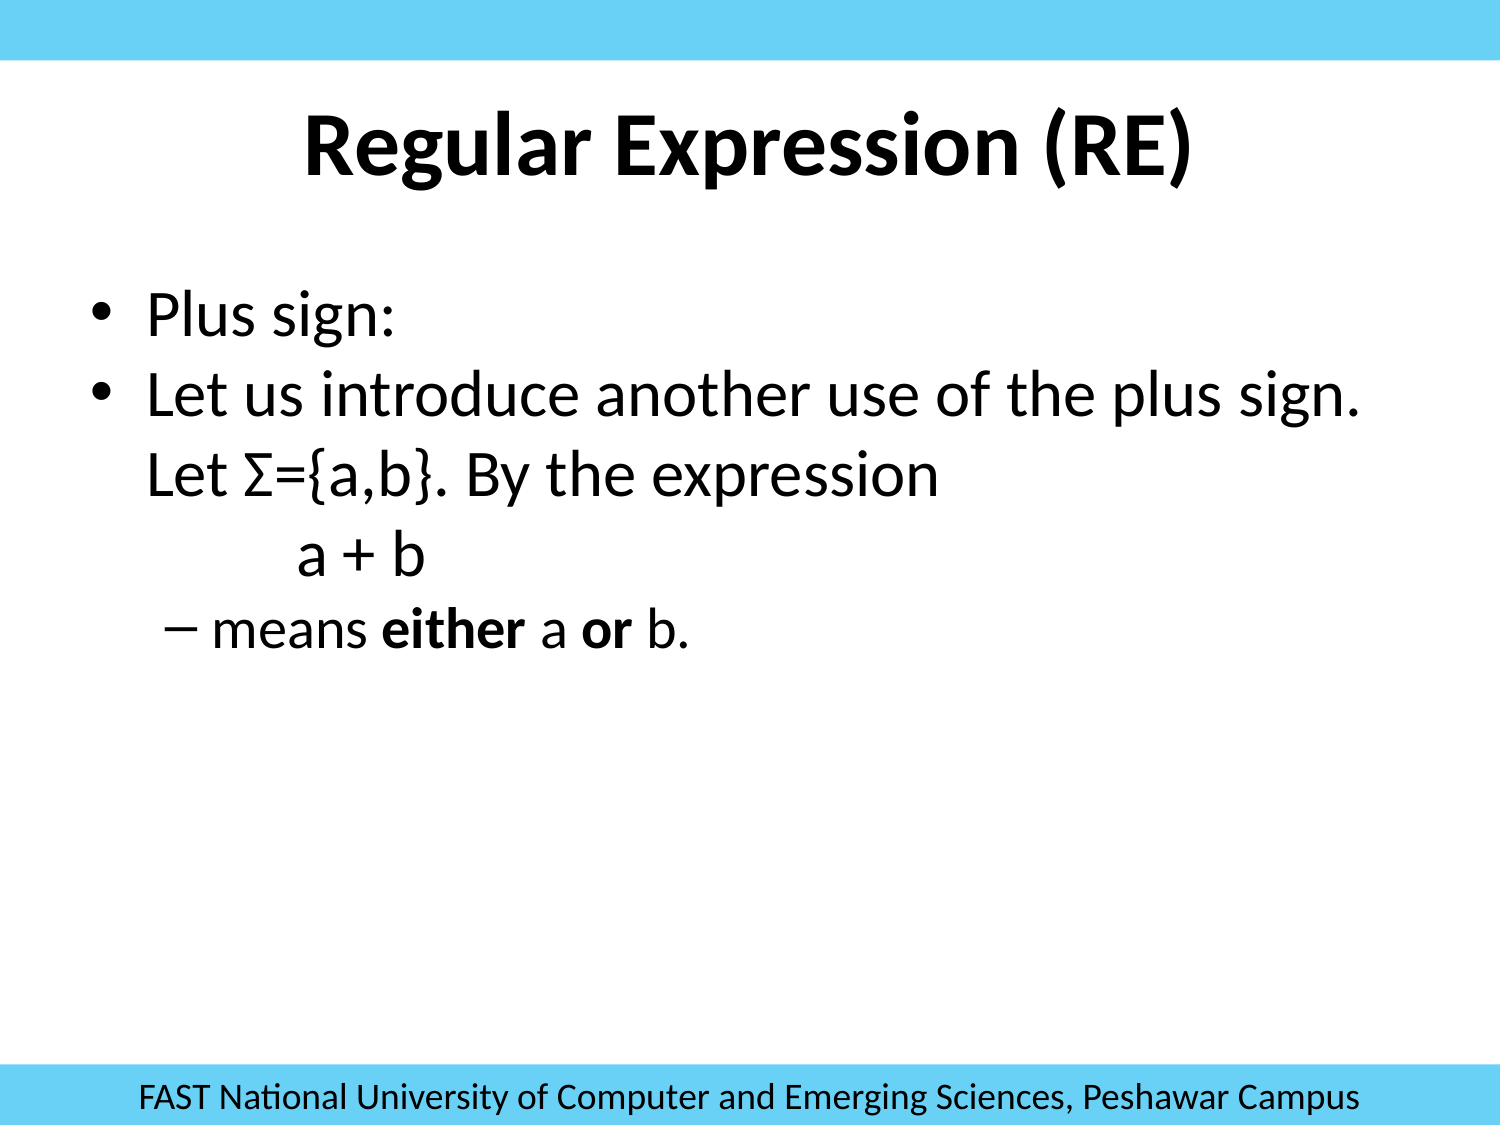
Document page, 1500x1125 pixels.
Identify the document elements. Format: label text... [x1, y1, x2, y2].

text_box FAST National University of Computer and Emerging Sciences, Peshawar Campus [0, 1064, 1500, 1125]
text_box Plus sign: Let us introduce another use of the plus sign. Let Σ={a,b}. By the expression a + b means either a or b. [75, 262, 1425, 1005]
text_box Regular Expression (RE) [75, 61, 1425, 233]
text_box [0, 0, 1500, 61]
